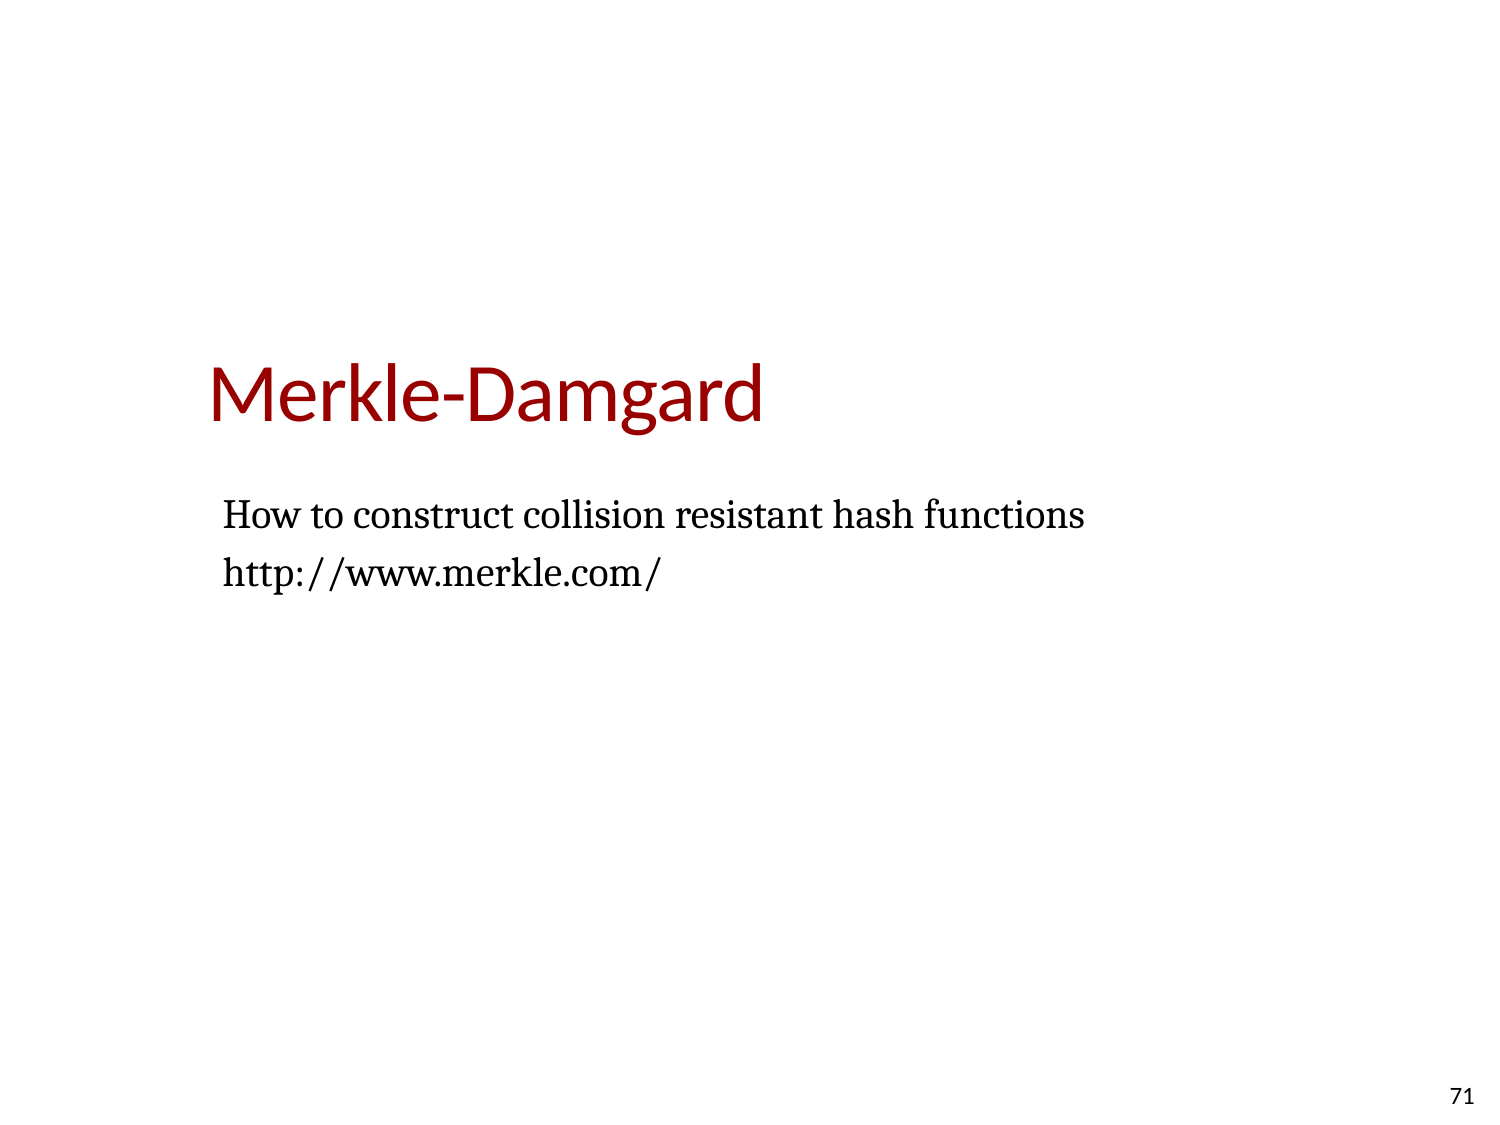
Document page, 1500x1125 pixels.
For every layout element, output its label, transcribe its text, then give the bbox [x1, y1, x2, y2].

list How to construct collision resistant hash functions http://www.merkle.com/ [207, 478, 1348, 725]
title Merkle-Damgard [207, 330, 1348, 454]
slide_number 71 [1125, 1065, 1475, 1125]
